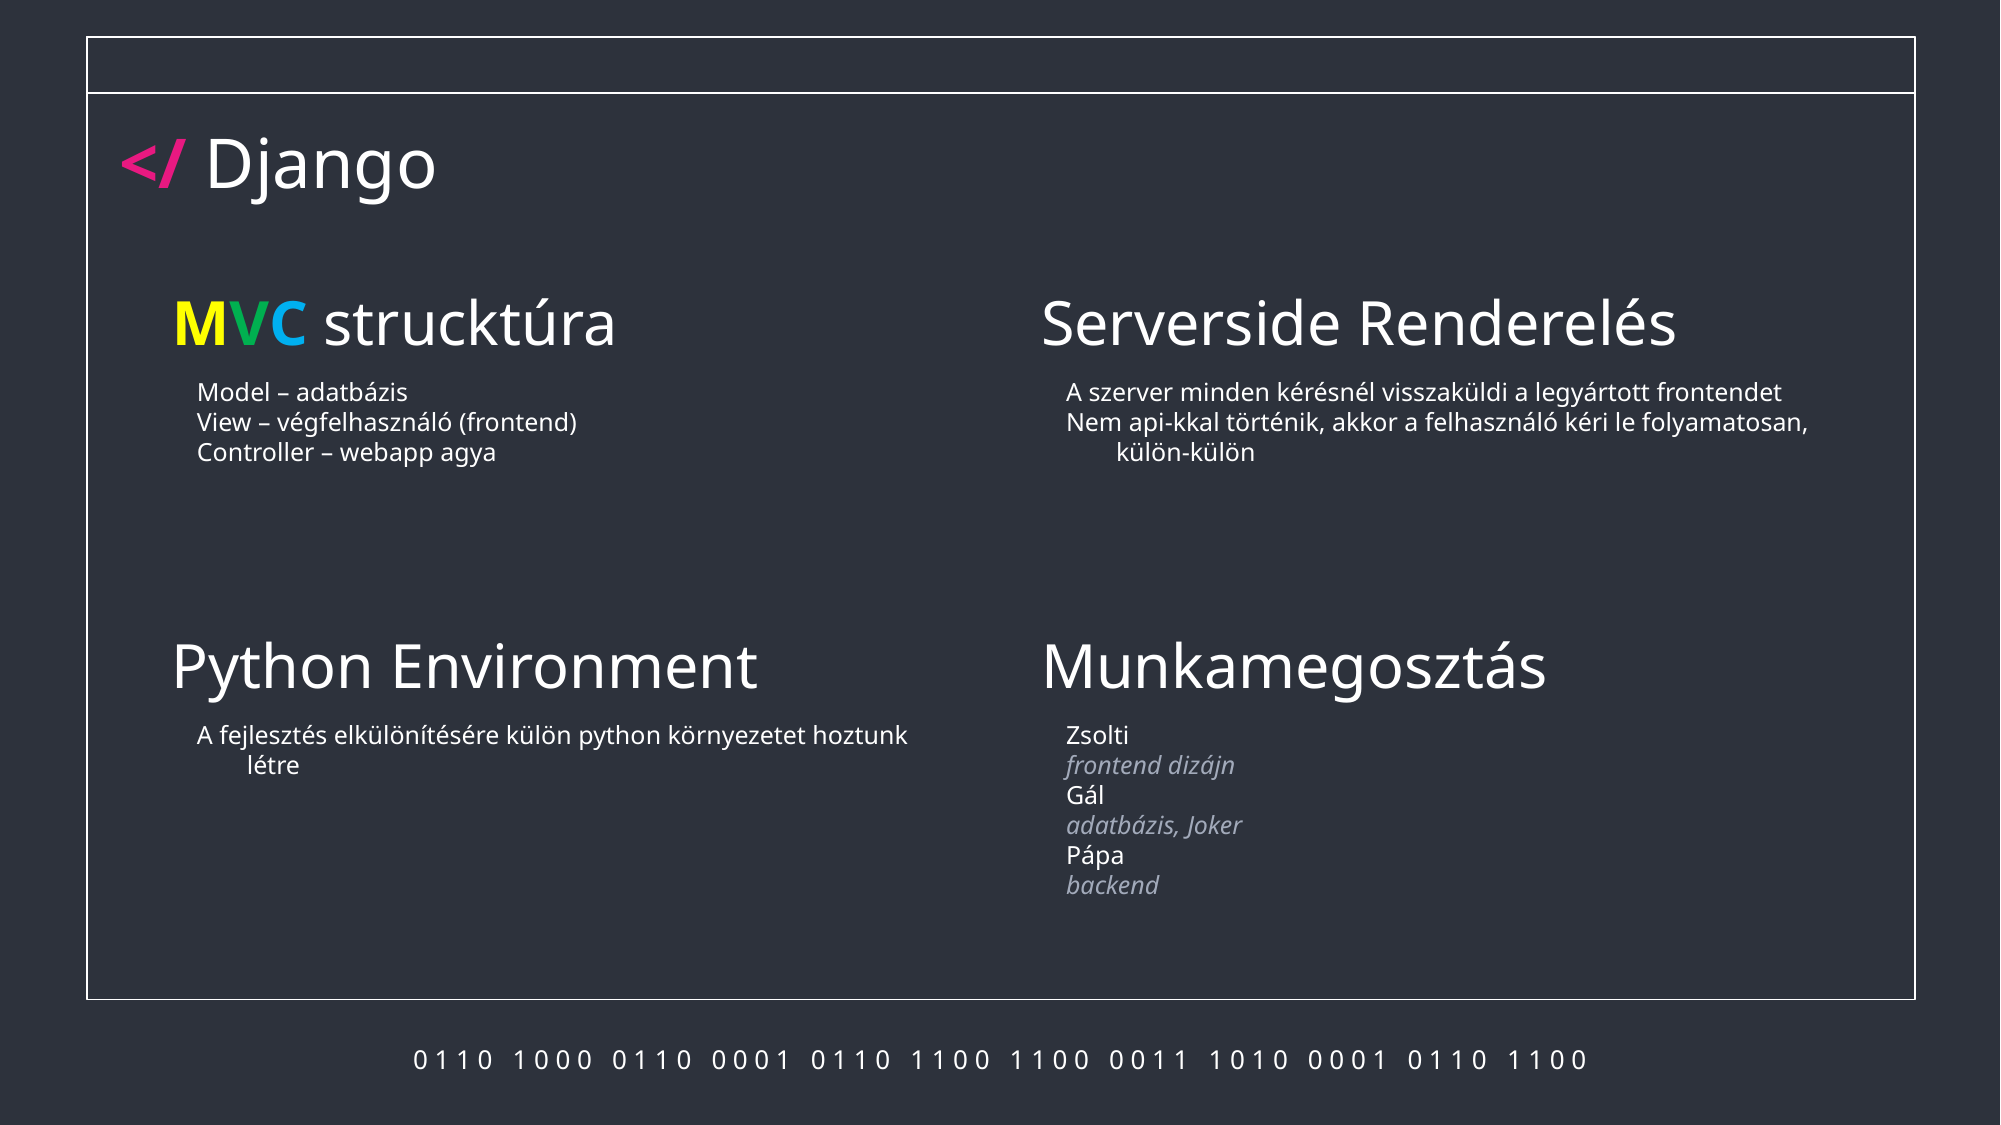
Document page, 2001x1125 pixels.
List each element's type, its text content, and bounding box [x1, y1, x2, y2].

subtitle Model – adatbázis View – végfelhasználó (frontend) Controller – webapp agya [156, 361, 973, 585]
subtitle A fejlesztés elkülönítésére külön python környezetet hoztunk létre [156, 704, 973, 928]
title Serverside Renderelés [1026, 283, 1842, 361]
title Python Environment [156, 626, 973, 704]
text_box </ Django [104, 104, 1369, 197]
title MVC strucktúra [156, 283, 973, 361]
title Munkamegosztás [1026, 626, 1842, 704]
subtitle A szerver minden kérésnél visszaküldi a legyártott frontendet Nem api-kkal történik, akkor a felhasználó kéri le folyamatosan, külön-külön [1026, 361, 1842, 585]
subtitle Zsolti frontend dizájn Gál adatbázis, Joker Pápa backend [1026, 704, 1842, 928]
